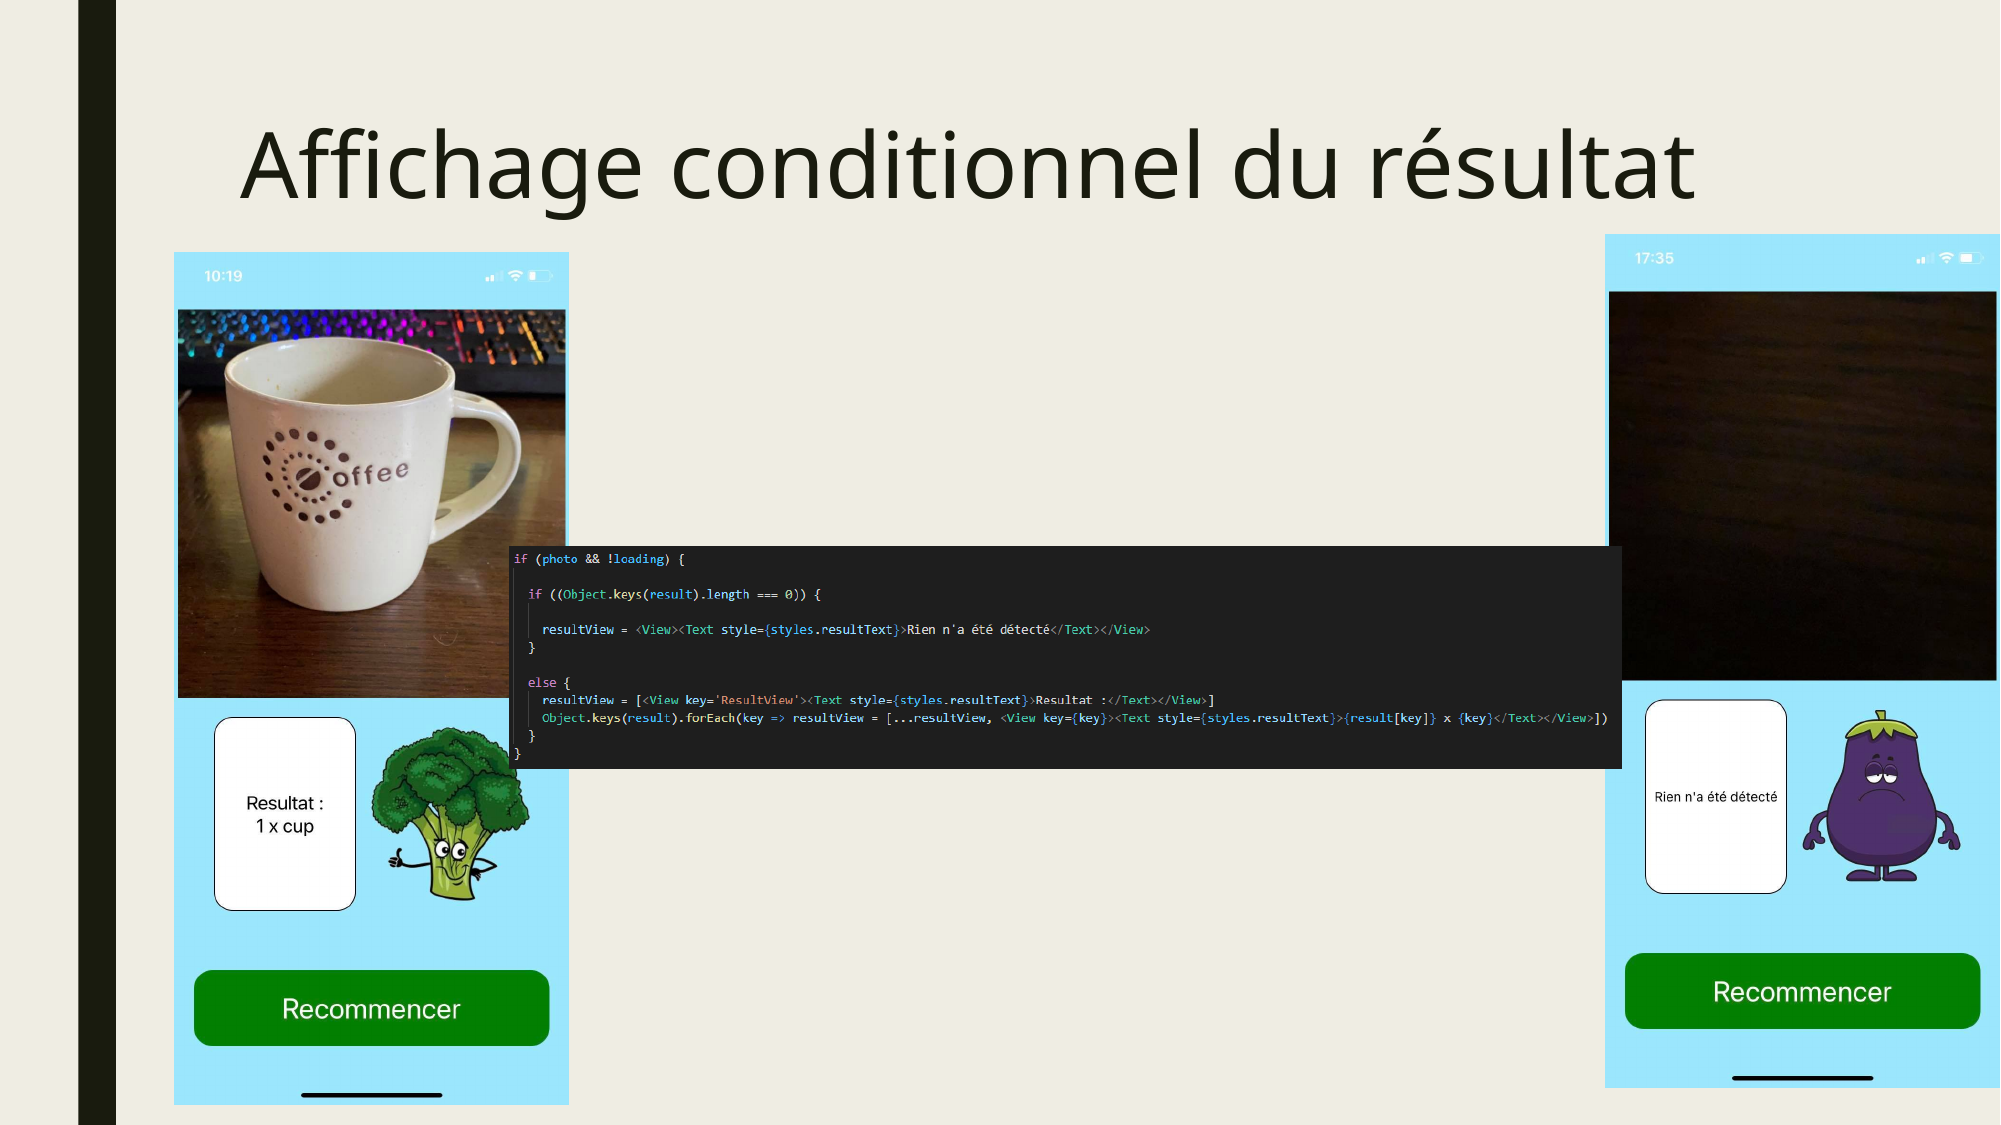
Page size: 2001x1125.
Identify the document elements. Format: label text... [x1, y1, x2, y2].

title Affichage conditionnel du résultat [225, 112, 1800, 357]
picture [174, 234, 2000, 1105]
